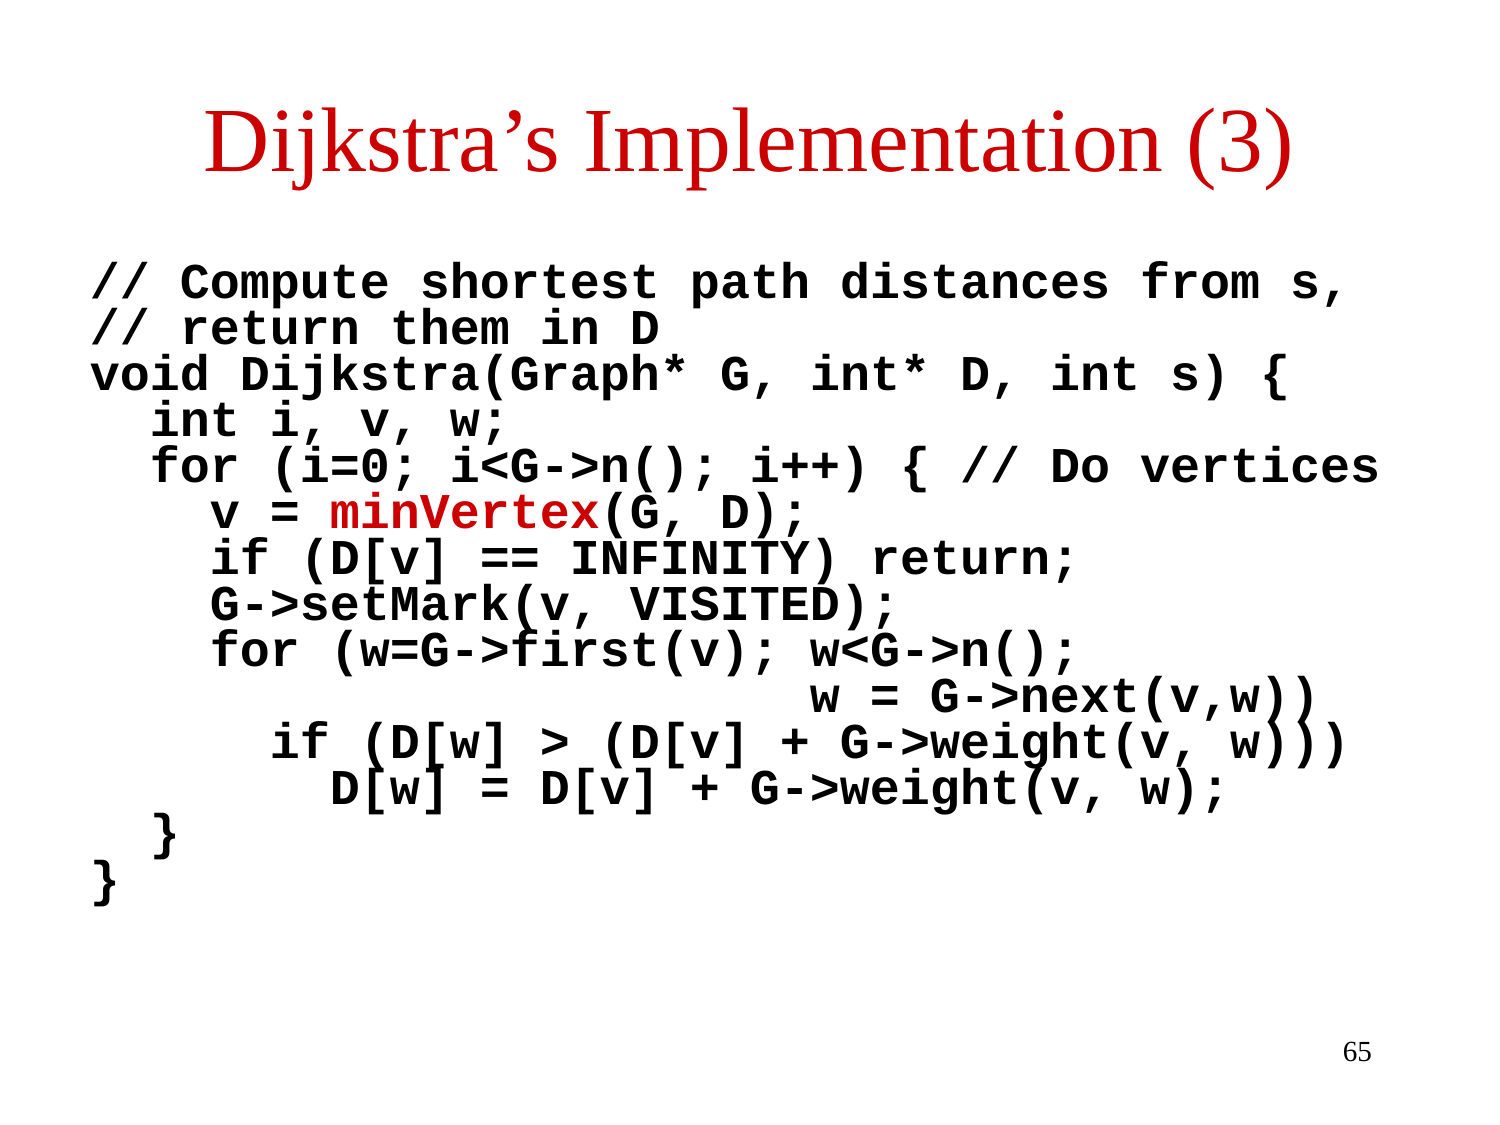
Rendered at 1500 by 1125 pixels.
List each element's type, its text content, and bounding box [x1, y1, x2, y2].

title Dijkstra’s Implementation (3) [74, 59, 1425, 211]
slide_number 65 [1074, 1025, 1388, 1100]
list // Compute shortest path distances from s, // return them in D void Dijkstra(Graph* G, int* D, int s) { int i, v, w; for (i=0; i<G->n(); i++) { // Do vertices v = minVertex(G, D); if (D[v] == INFINITY) return; G->setMark(v, VISITED); for (w=G->first(v); w<G->n(); w = G->next(v,w)) if (D[w] > (D[v] + G->weight(v, w))) D[w] = D[v] + G->weight(v, w); } } [74, 262, 1425, 1013]
